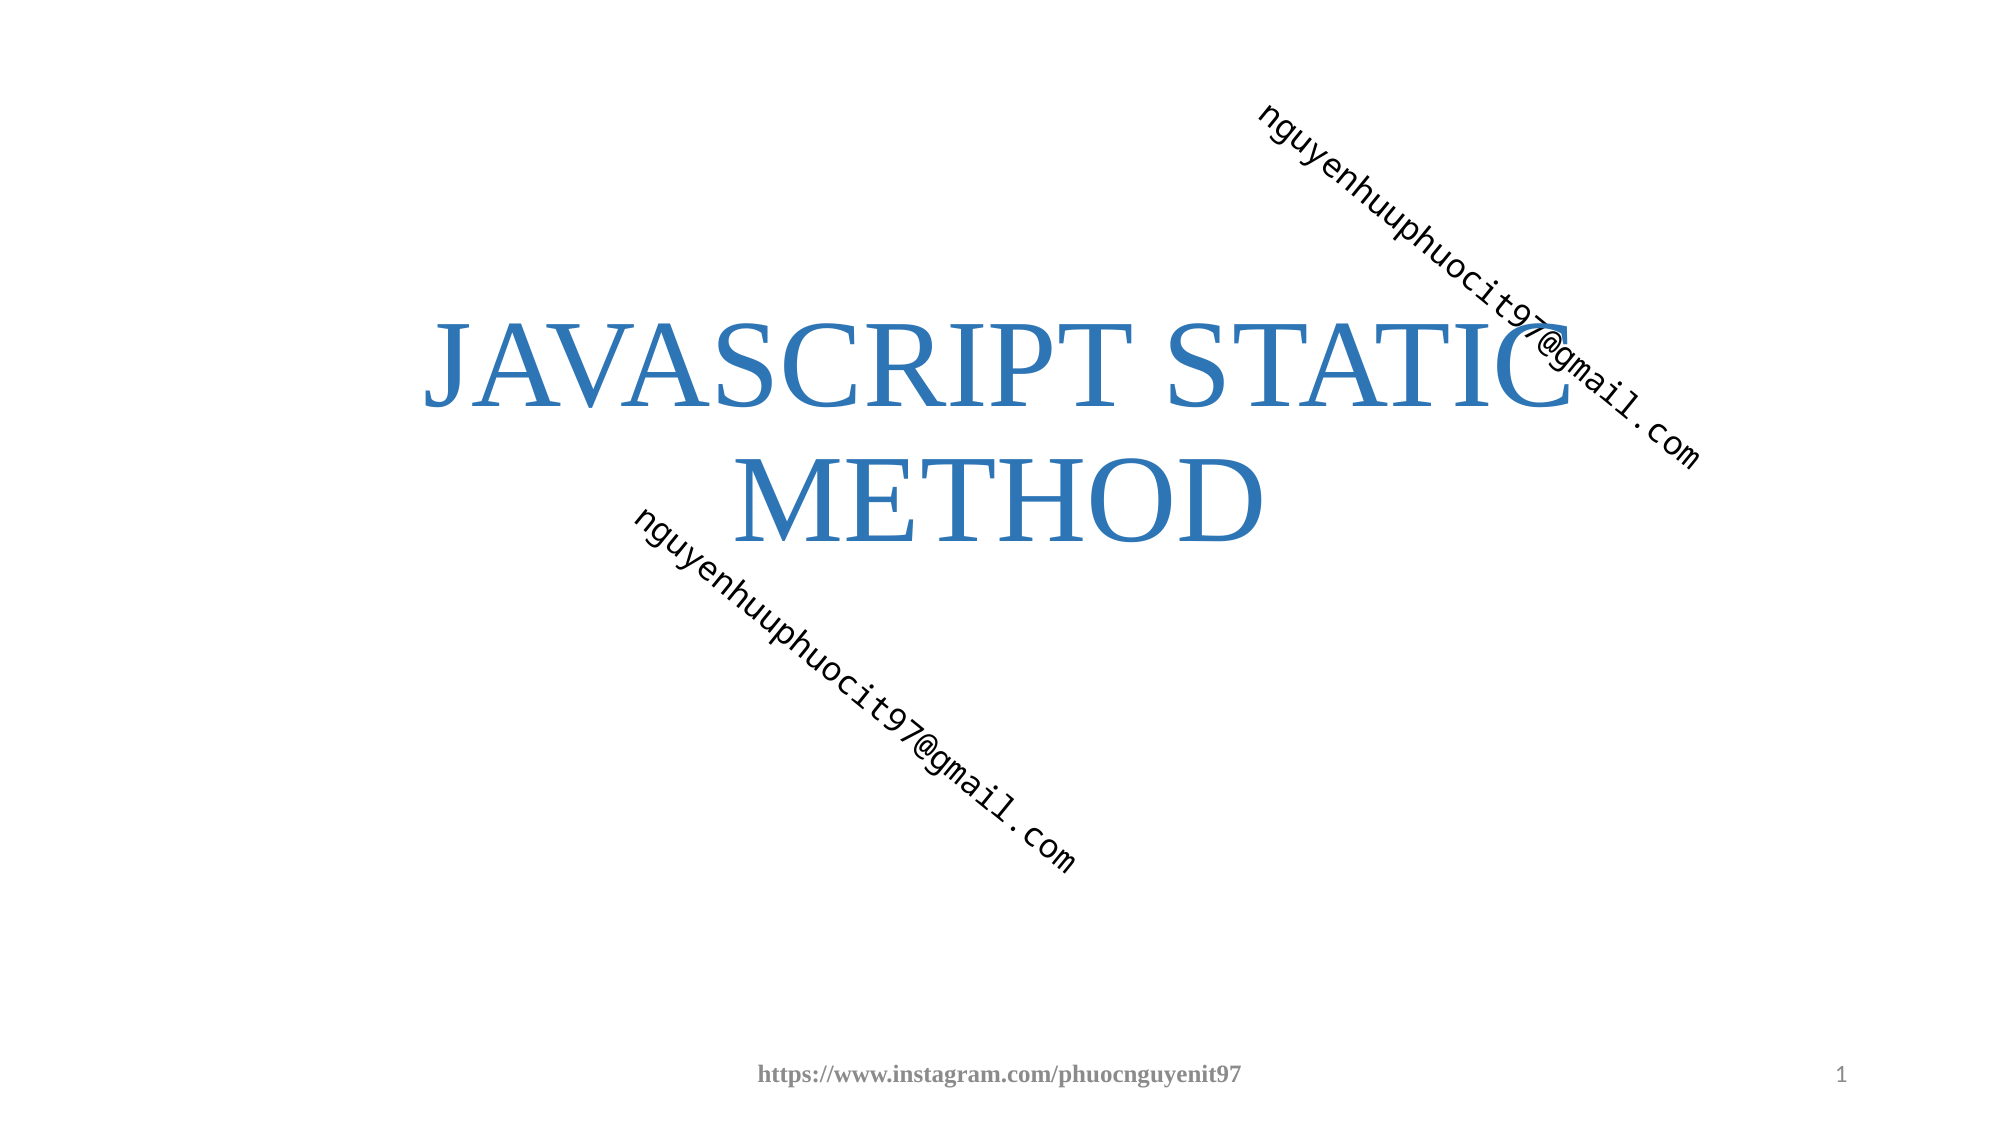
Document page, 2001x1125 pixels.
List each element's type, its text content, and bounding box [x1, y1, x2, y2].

footer https://www.instagram.com/phuocnguyenit97 [662, 1042, 1338, 1103]
title JAVASCRIPT STATIC METHOD [249, 184, 1750, 576]
slide_number 1 [1412, 1042, 1863, 1103]
